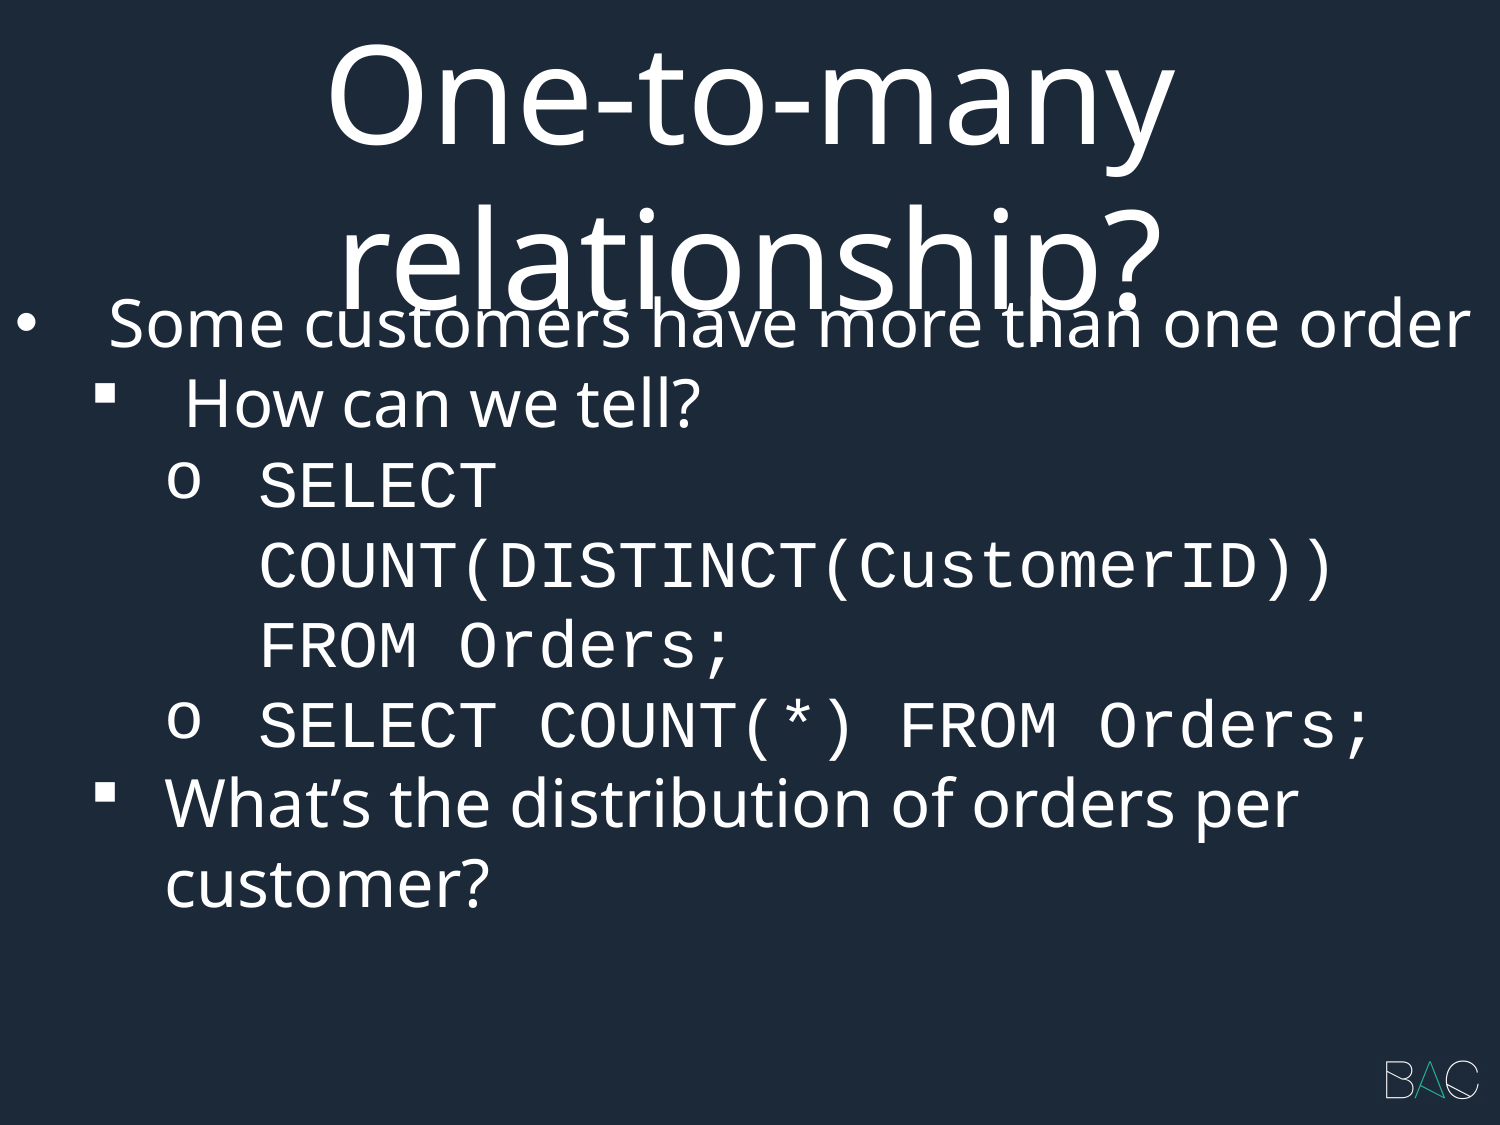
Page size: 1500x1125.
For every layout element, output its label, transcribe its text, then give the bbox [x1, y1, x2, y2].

picture [1379, 1054, 1484, 1108]
text_box Some customers have more than one order How can we tell? SELECT COUNT(DISTINCT(CustomerID)) FROM Orders; SELECT COUNT(*) FROM Orders; What’s the distribution of orders per customer? [0, 273, 1500, 929]
text_box One-to-many relationship? [0, 0, 1500, 273]
